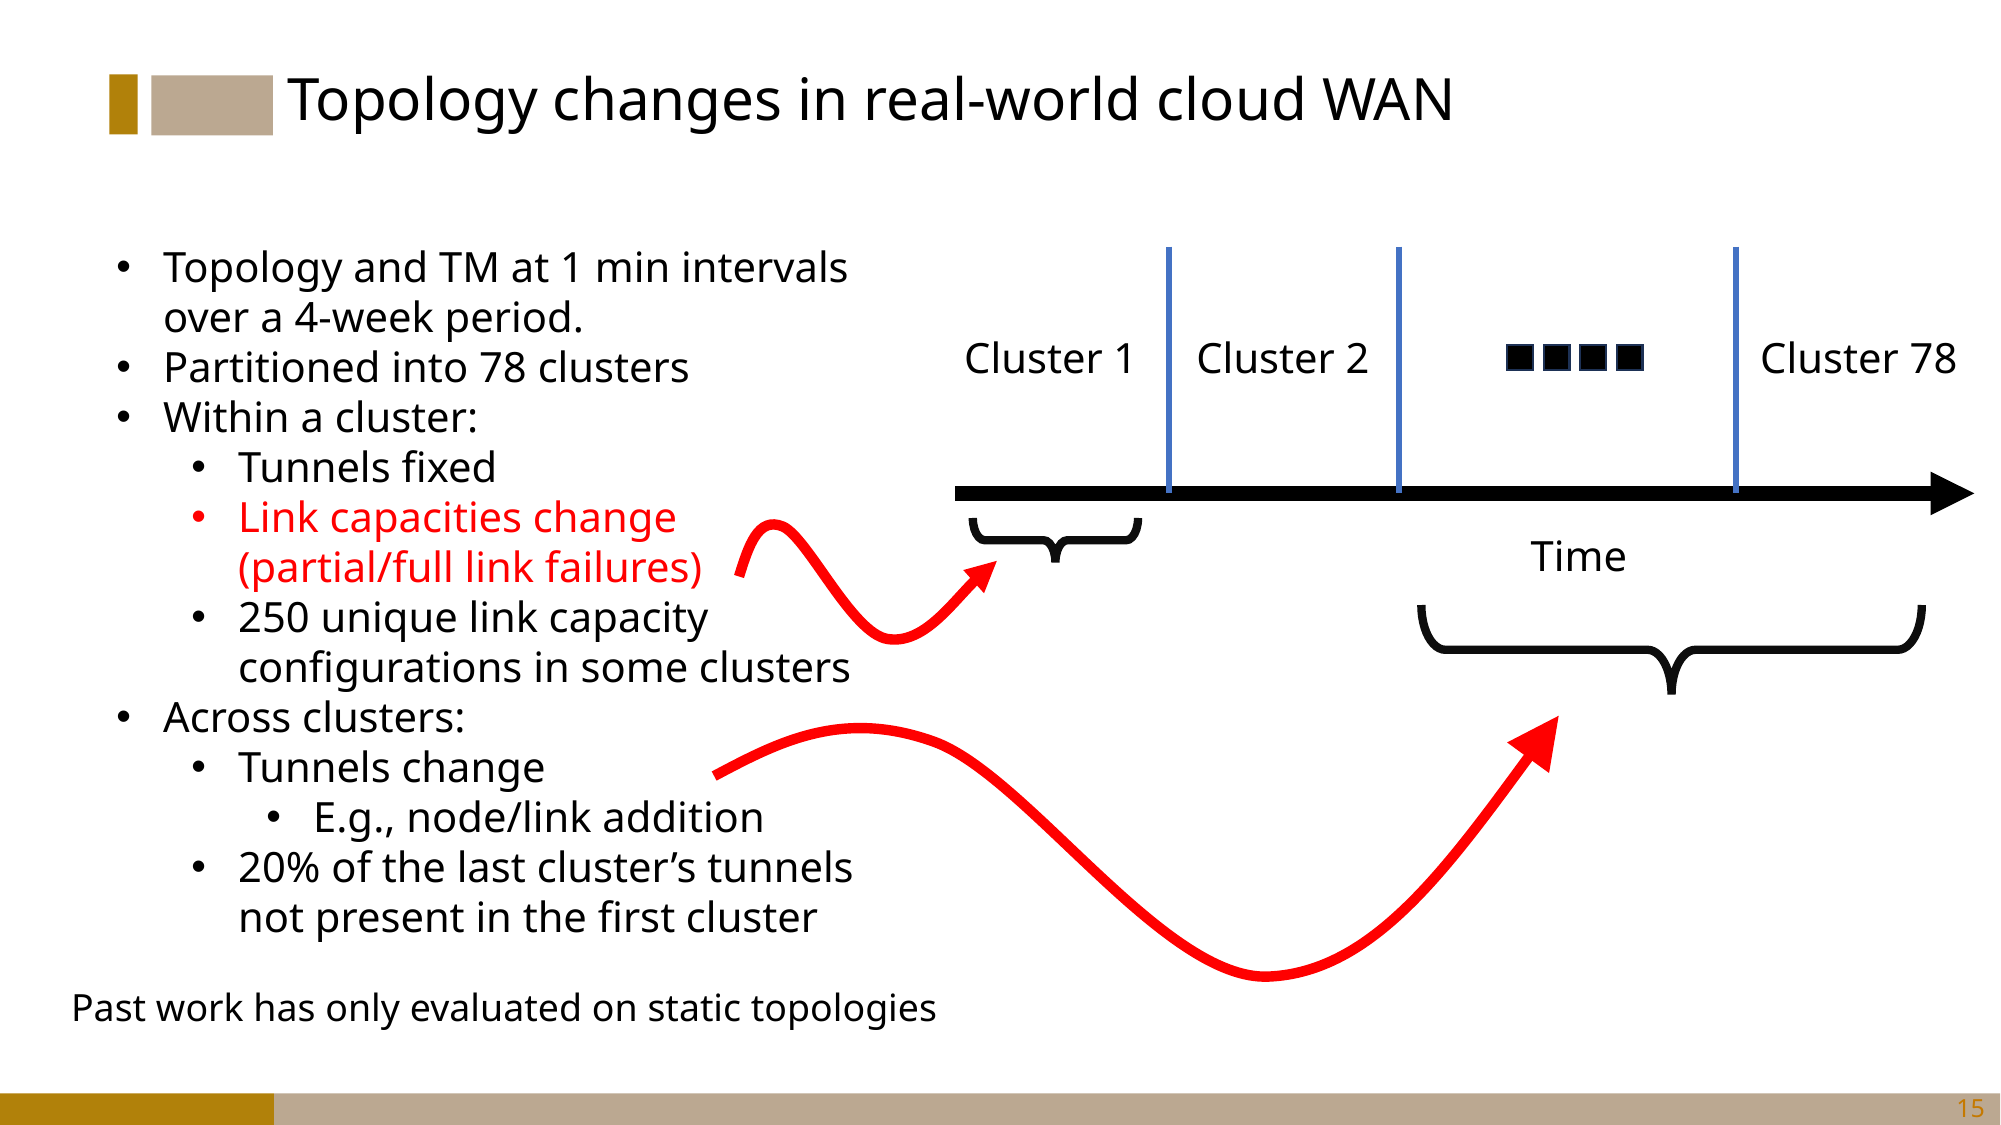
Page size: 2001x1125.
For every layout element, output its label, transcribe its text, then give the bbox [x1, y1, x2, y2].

text_box [713, 715, 1559, 976]
slide_number 14 [1550, 1079, 2000, 1125]
text_box Topology and TM at 1 min intervals over a 4-week period. Partitioned into 78 clusters Within a cluster: Tunnels fixed Link capacities change (partial/full link failures) 250 unique link capacity configurations in some clusters Across clusters: Tunnels change E.g., node/link addition 20% of the last cluster’s tunnels not present in the first cluster [101, 233, 875, 949]
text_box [949, 246, 1975, 588]
text_box Past work has only evaluated on static topologies [56, 976, 2000, 1037]
text_box Topology changes in real-world cloud WAN [272, 54, 2000, 140]
text_box [1420, 604, 1923, 695]
text_box [738, 523, 970, 641]
